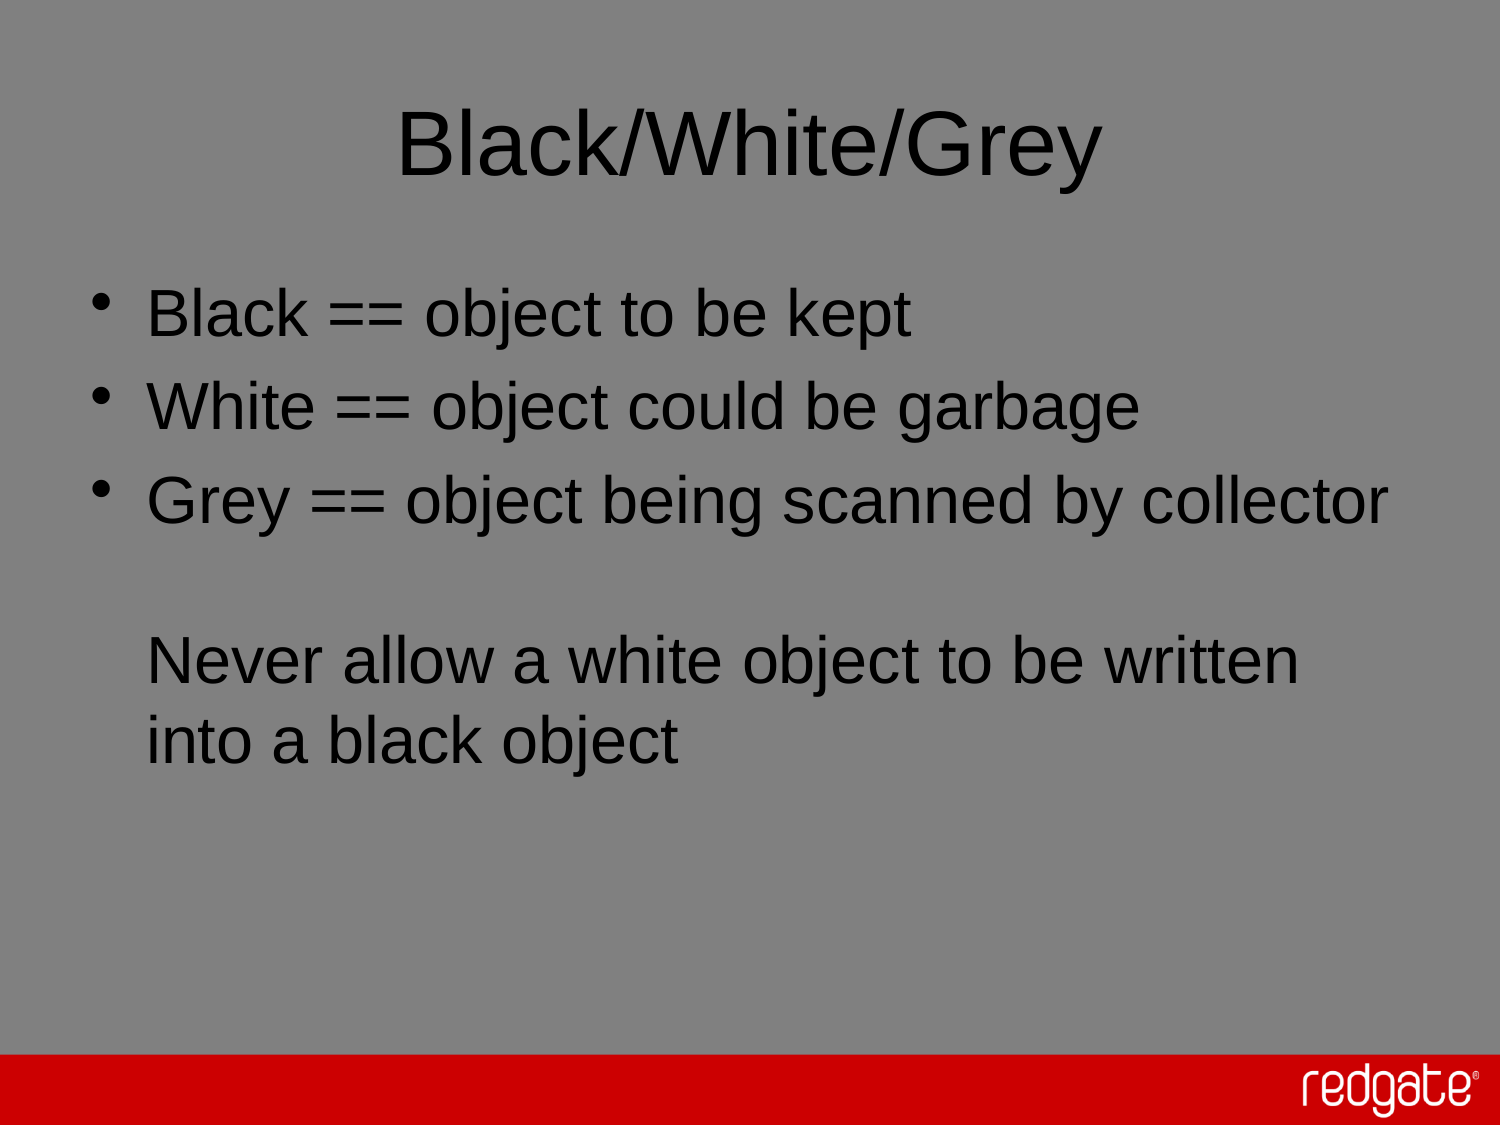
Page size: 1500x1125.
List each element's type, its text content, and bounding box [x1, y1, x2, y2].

list Black == object to be kept White == object could be garbage Grey == object being scanned by collector Never allow a white object to be written into a black object [74, 262, 1426, 1006]
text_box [0, 1054, 1500, 1125]
title Black/White/Grey [74, 44, 1426, 233]
